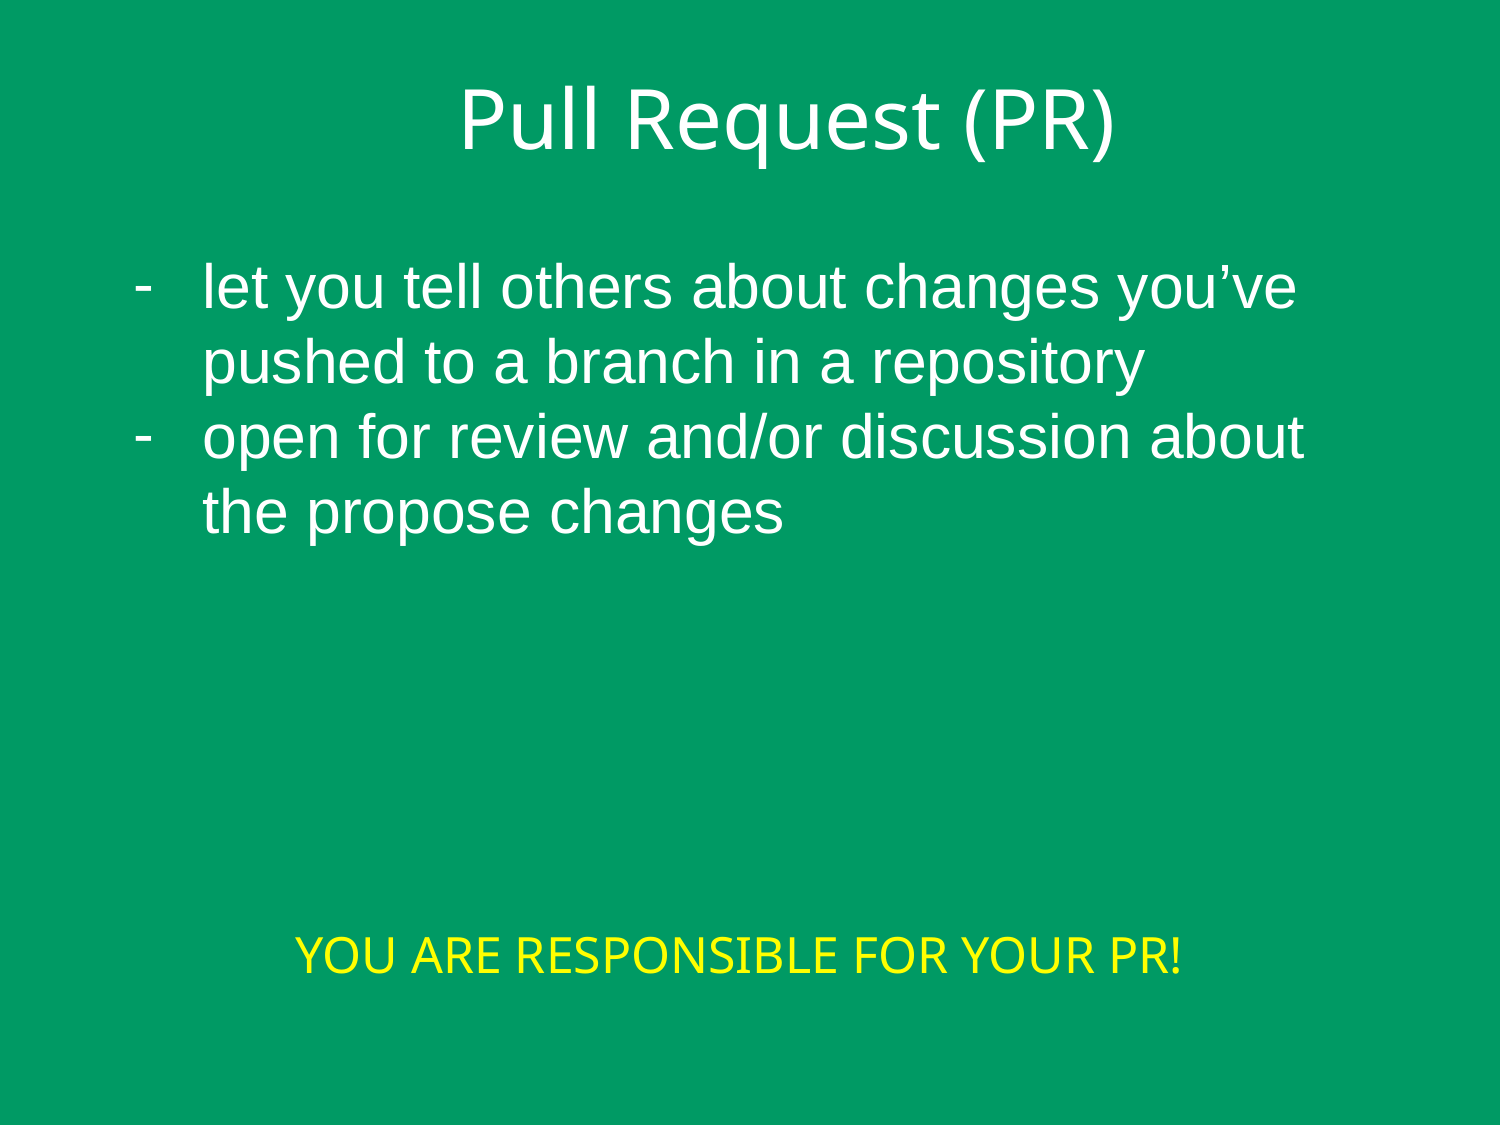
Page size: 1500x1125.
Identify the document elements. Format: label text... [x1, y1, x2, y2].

text_box YOU ARE RESPONSIBLE FOR YOUR PR! [61, 915, 1418, 1002]
text_box let you tell others about changes you’ve pushed to a branch in a repository open for review and/or discussion about the propose changes [112, 238, 1418, 671]
title Pull Request (PR) [112, 25, 1461, 208]
